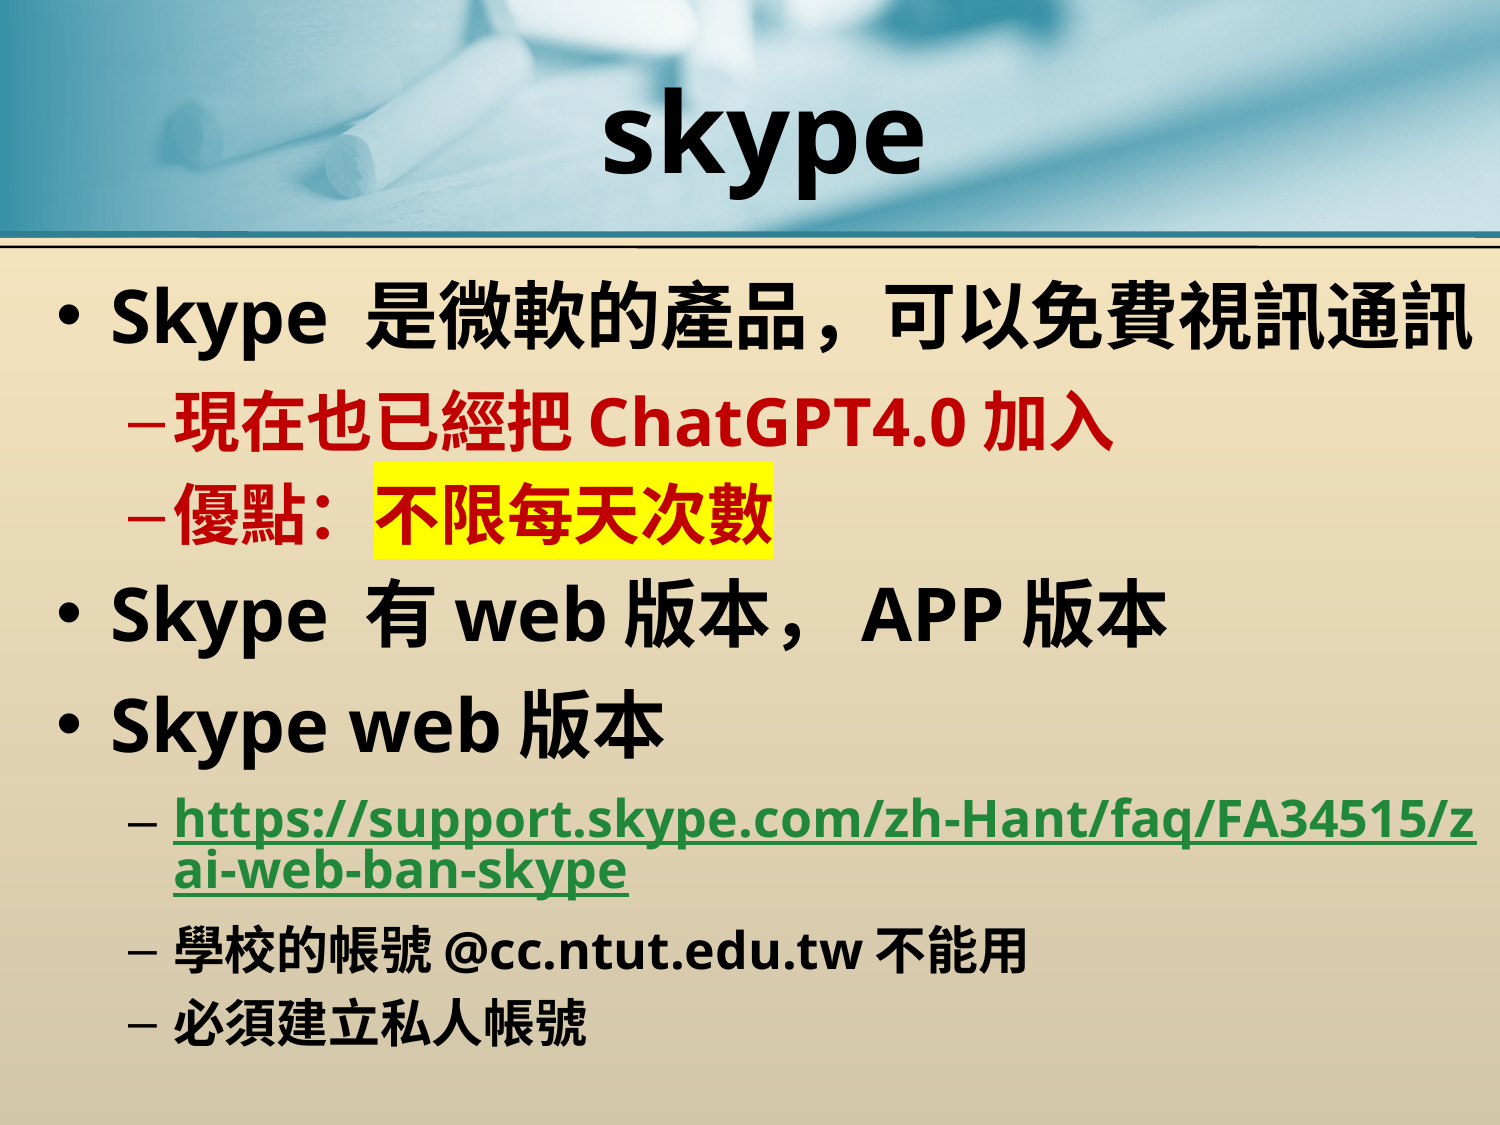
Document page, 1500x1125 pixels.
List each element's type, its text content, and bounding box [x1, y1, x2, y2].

title skype [75, 24, 1425, 233]
list Skype 是微軟的產品，可以免費視訊通訊 現在也已經把ChatGPT4.0加入 優點：不限每天次數 Skype 有web版本，APP版本 Skype web版本 https://support.skype.com/zh-Hant/faq/FA34515/zai-web-ban-skype 學校的帳號@cc.ntut.edu.tw不能用 必須建立私人帳號 [41, 262, 1500, 1100]
